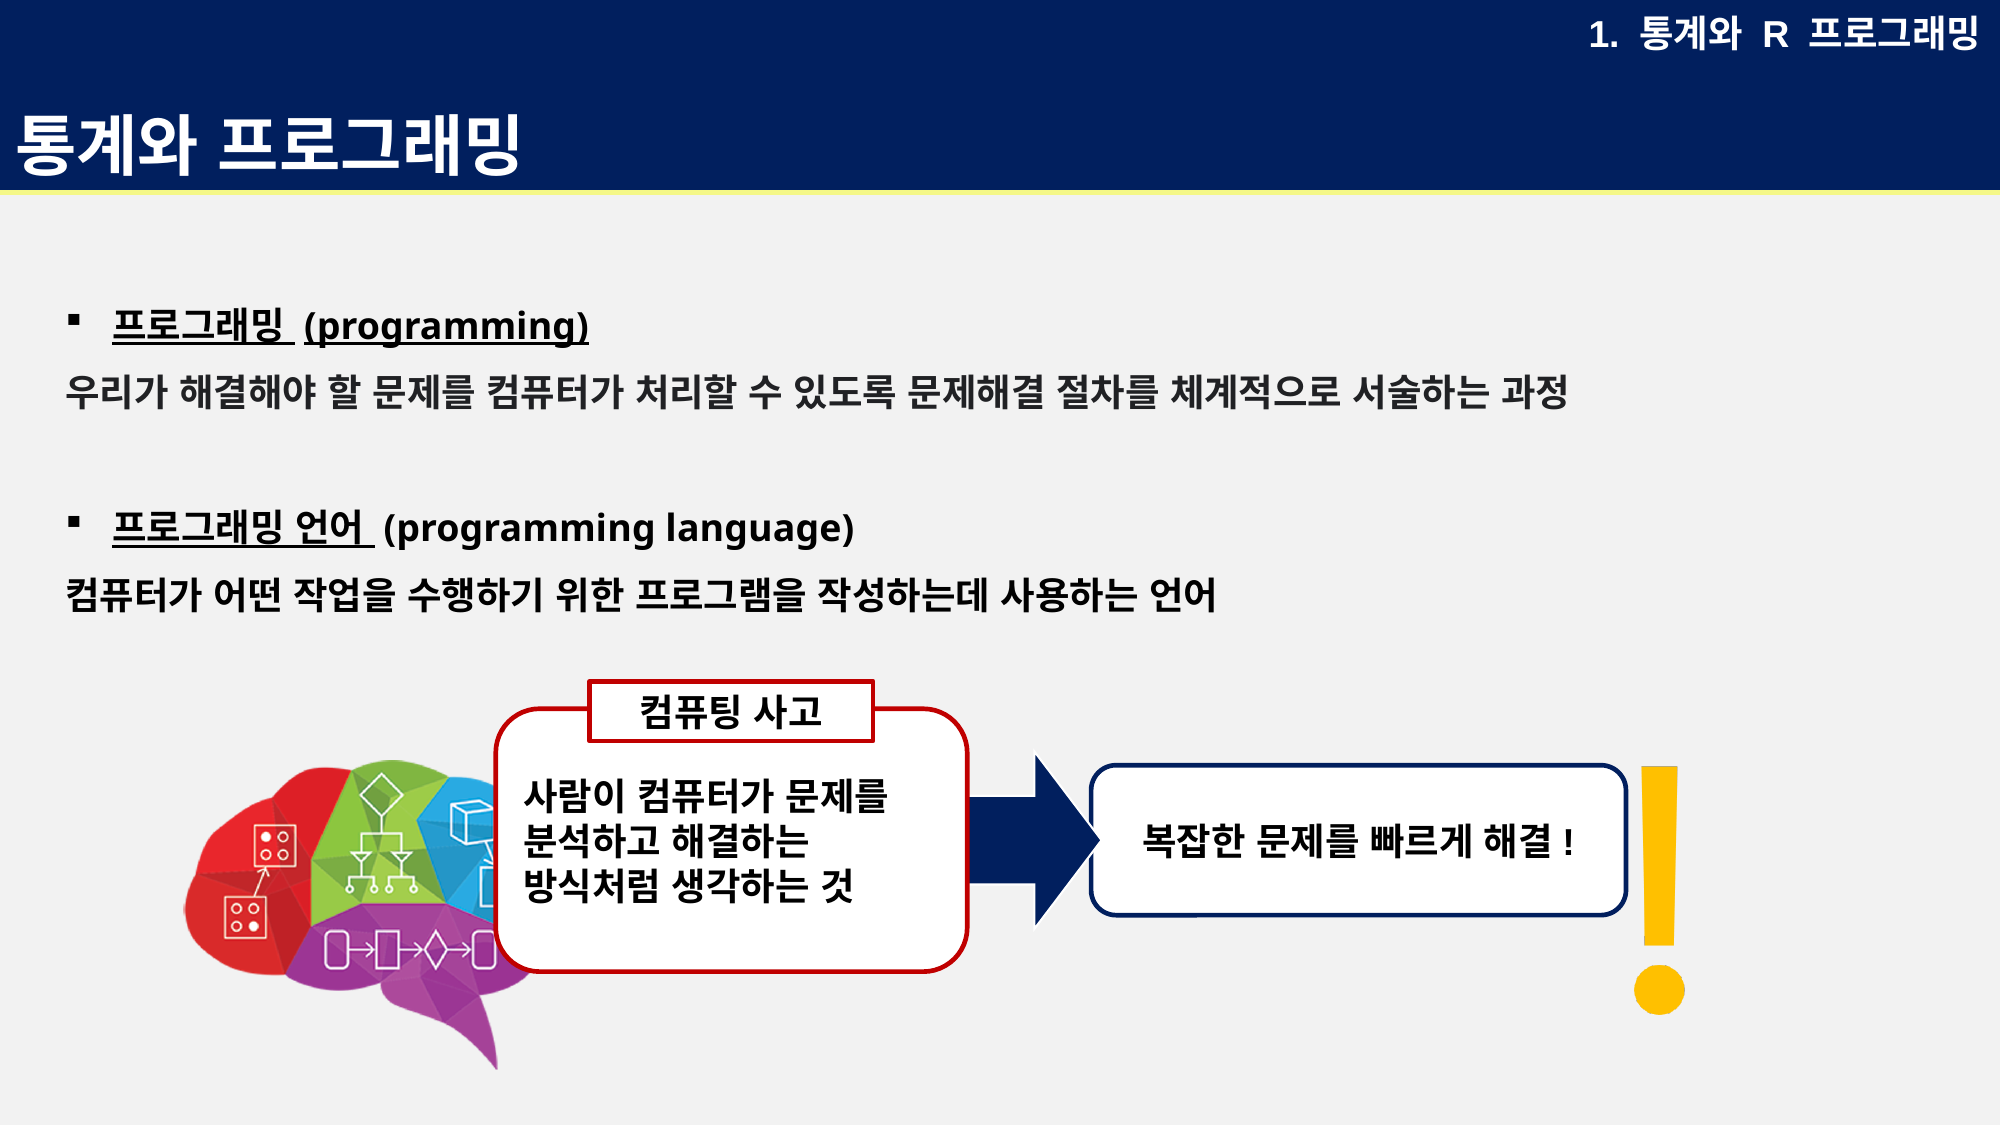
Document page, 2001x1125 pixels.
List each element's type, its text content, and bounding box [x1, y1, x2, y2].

text_box 컴퓨팅 사고 [589, 681, 874, 741]
picture [183, 760, 560, 1070]
text_box [969, 748, 1103, 933]
text_box 프로그래밍 (programming) 우리가 해결해야 할 문제를 컴퓨터가 처리할 수 있도록 문제해결 절차를 체계적으로 서술하는 과정 프로그래밍 언어 (programming language) 컴퓨터가 어떤 작업을 수행하기 위한 프로그램을 작성하는데 사용하는 언어 [50, 271, 1909, 625]
text_box 복잡한 문제를 빠르게 해결! [1090, 764, 1508, 917]
text_box 1. 통계와 R 프로그래밍 [1573, 3, 1997, 63]
text_box 사람이 컴퓨터가 문제를 분석하고 해결하는 방식처럼 생각하는 것 [494, 707, 969, 973]
picture [1508, 741, 1810, 1043]
title 통계와 프로그래밍 [0, 0, 2000, 190]
